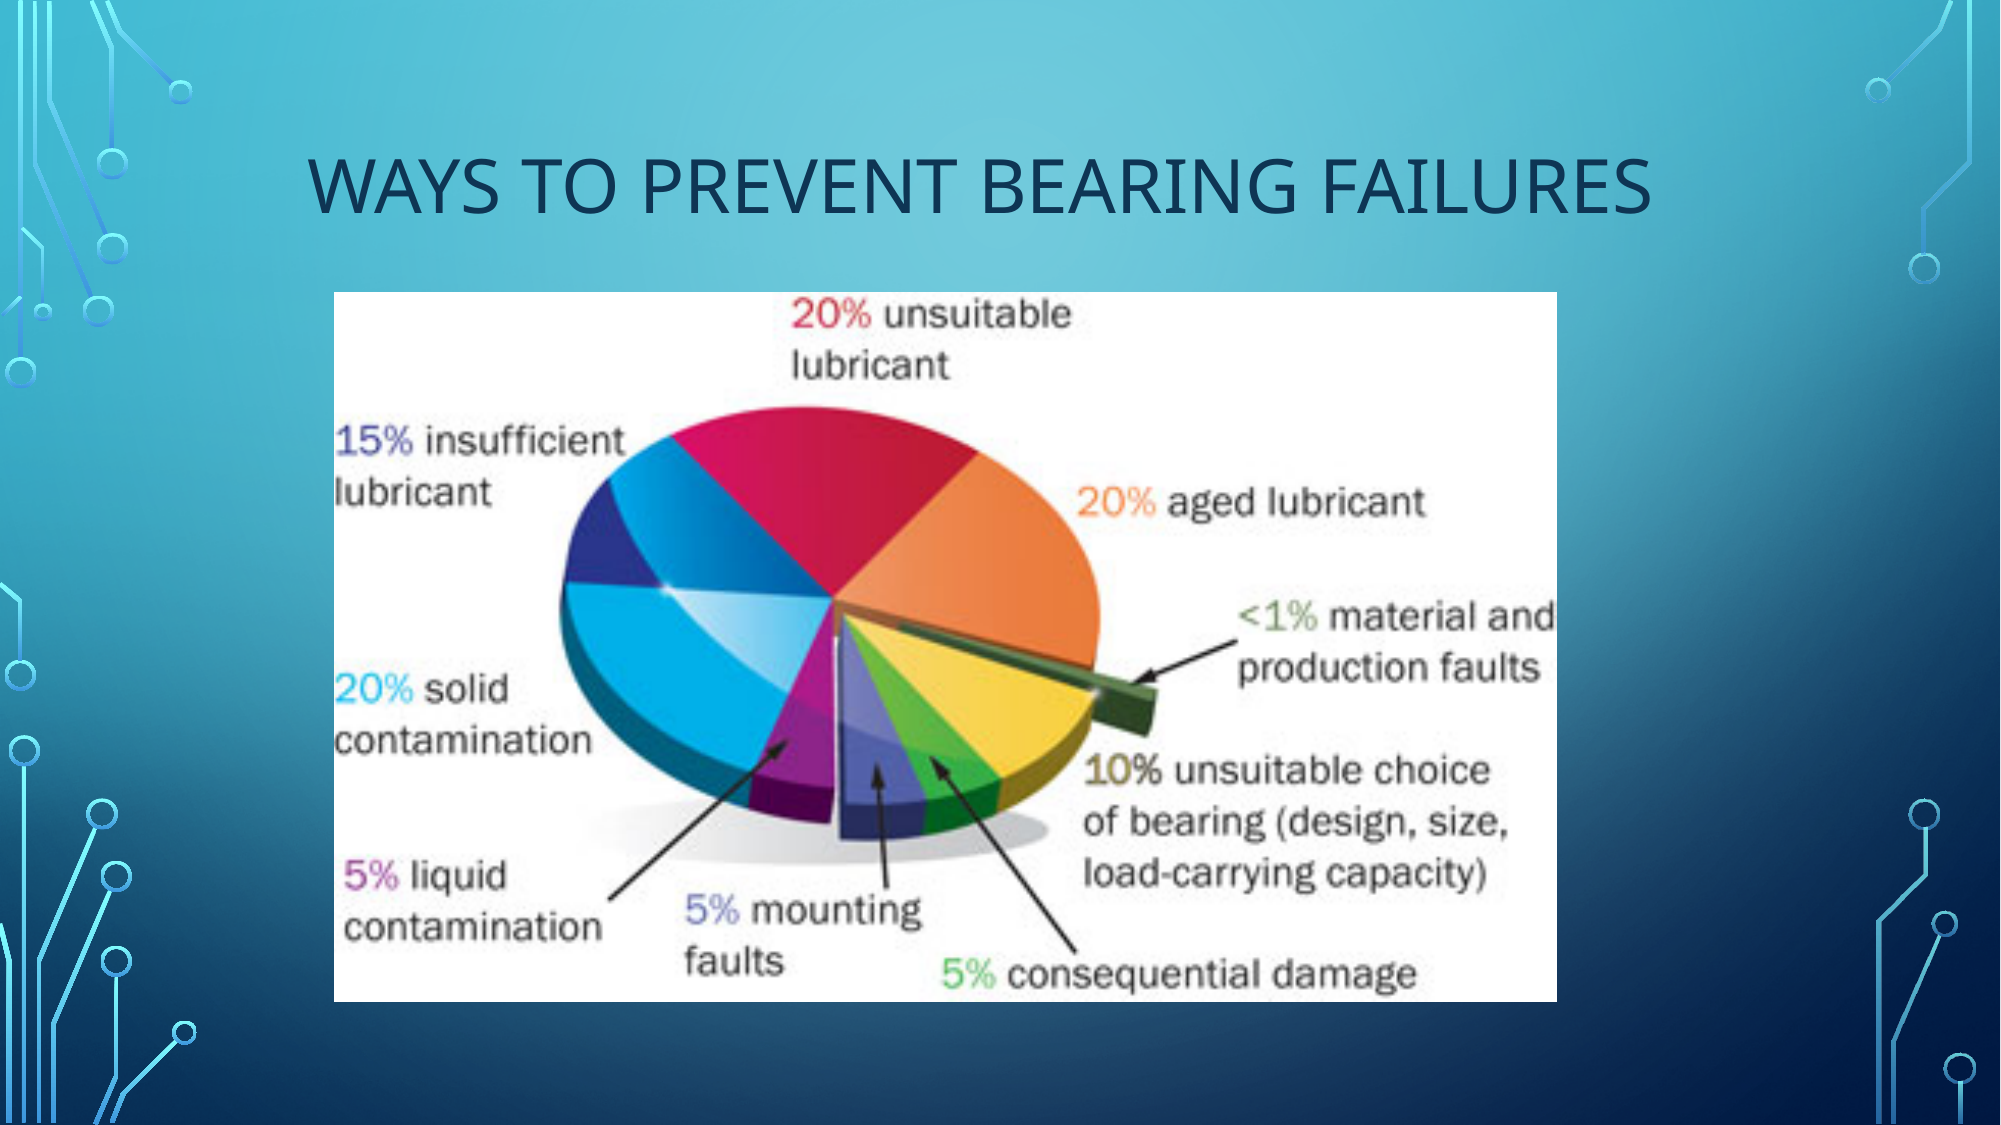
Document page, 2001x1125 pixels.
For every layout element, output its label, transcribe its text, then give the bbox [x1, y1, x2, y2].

title Ways to prevent bearing Failures [292, 123, 1825, 256]
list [334, 292, 1557, 1002]
